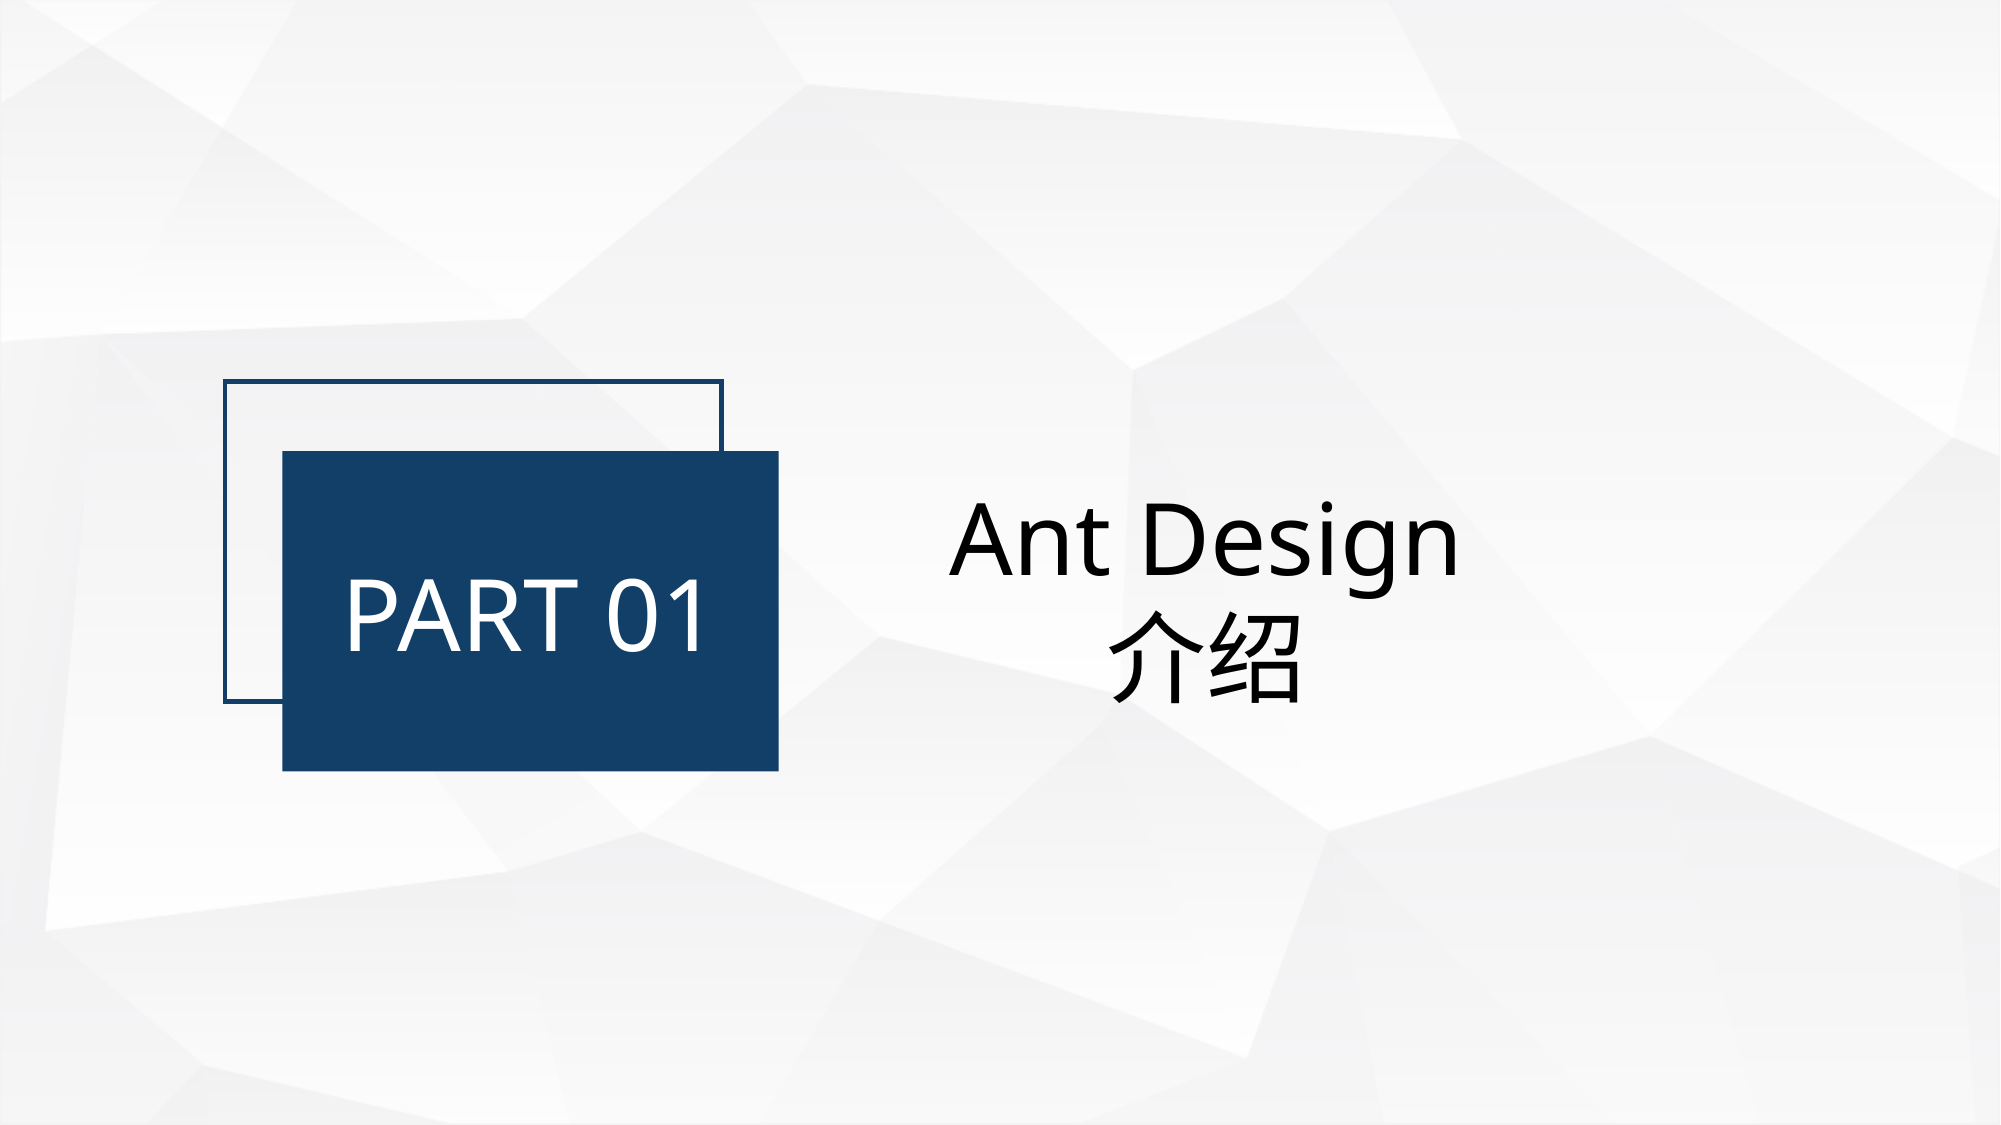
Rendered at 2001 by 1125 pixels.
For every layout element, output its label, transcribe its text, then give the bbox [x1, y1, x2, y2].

text_box Ant Design 介绍 [904, 467, 1510, 723]
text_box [224, 381, 779, 772]
picture [0, 0, 2001, 1125]
